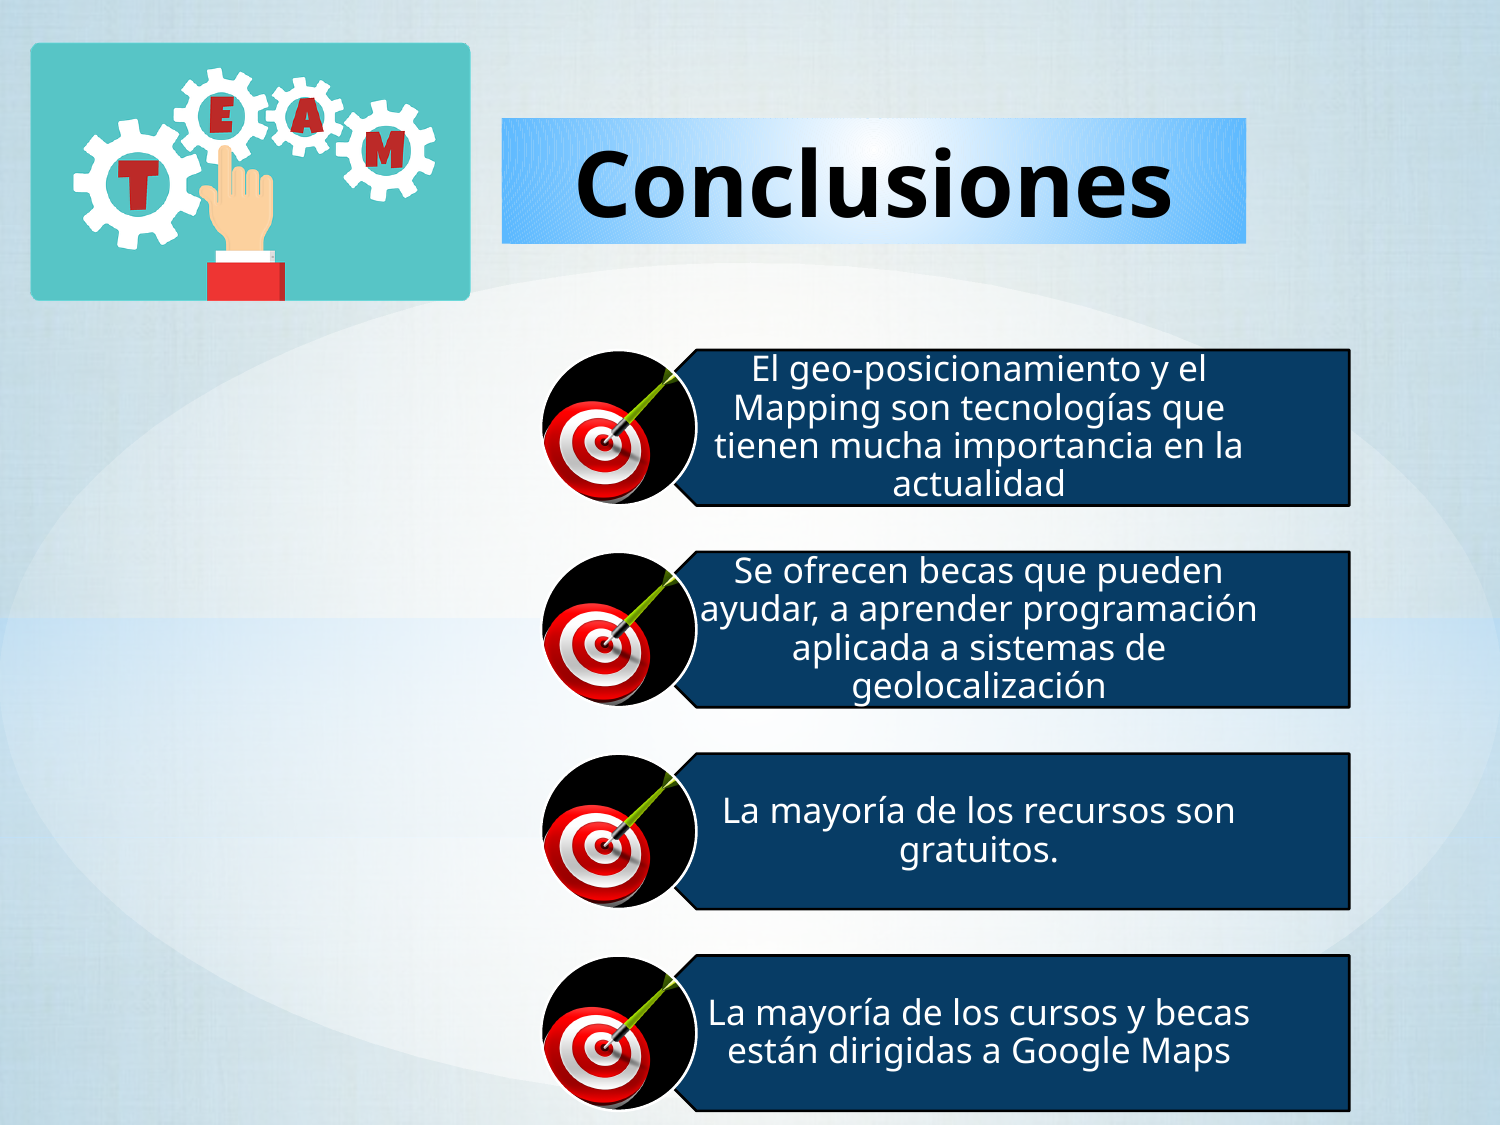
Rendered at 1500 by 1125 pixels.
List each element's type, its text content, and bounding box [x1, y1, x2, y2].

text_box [395, 349, 1495, 1112]
text_box Conclusiones [501, 118, 1247, 244]
picture [17, 35, 483, 309]
